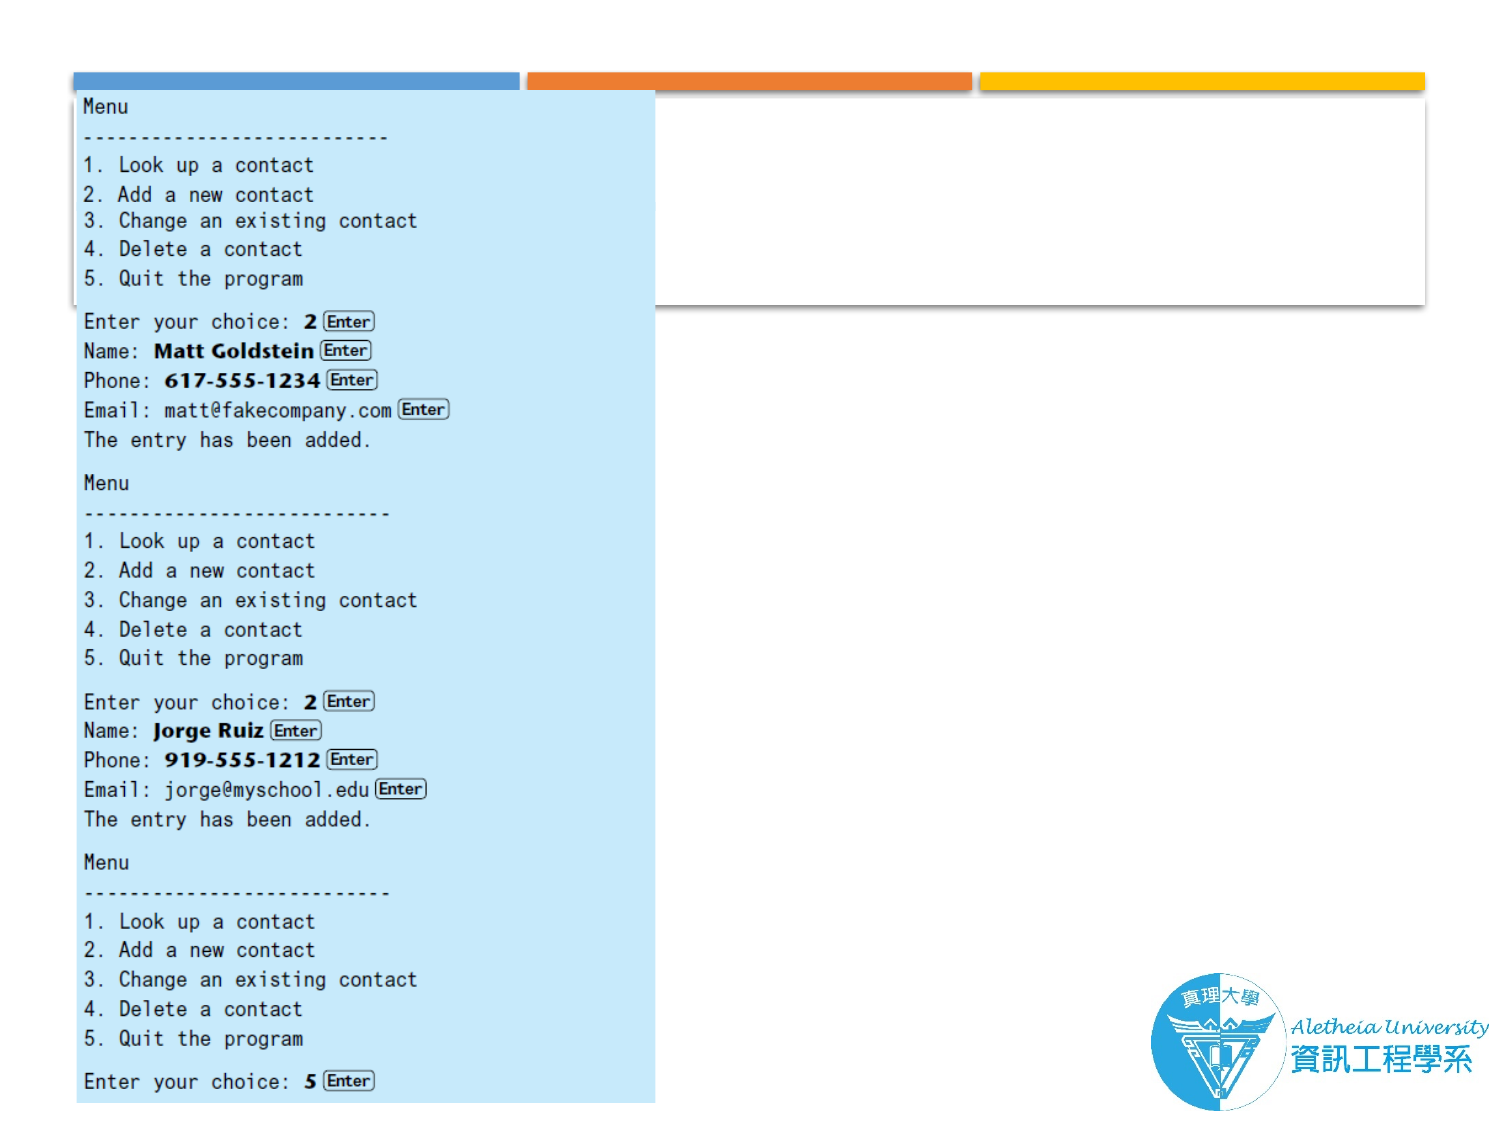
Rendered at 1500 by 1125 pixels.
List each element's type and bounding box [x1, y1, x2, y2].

picture [76, 89, 656, 1104]
picture [1151, 973, 1489, 1111]
